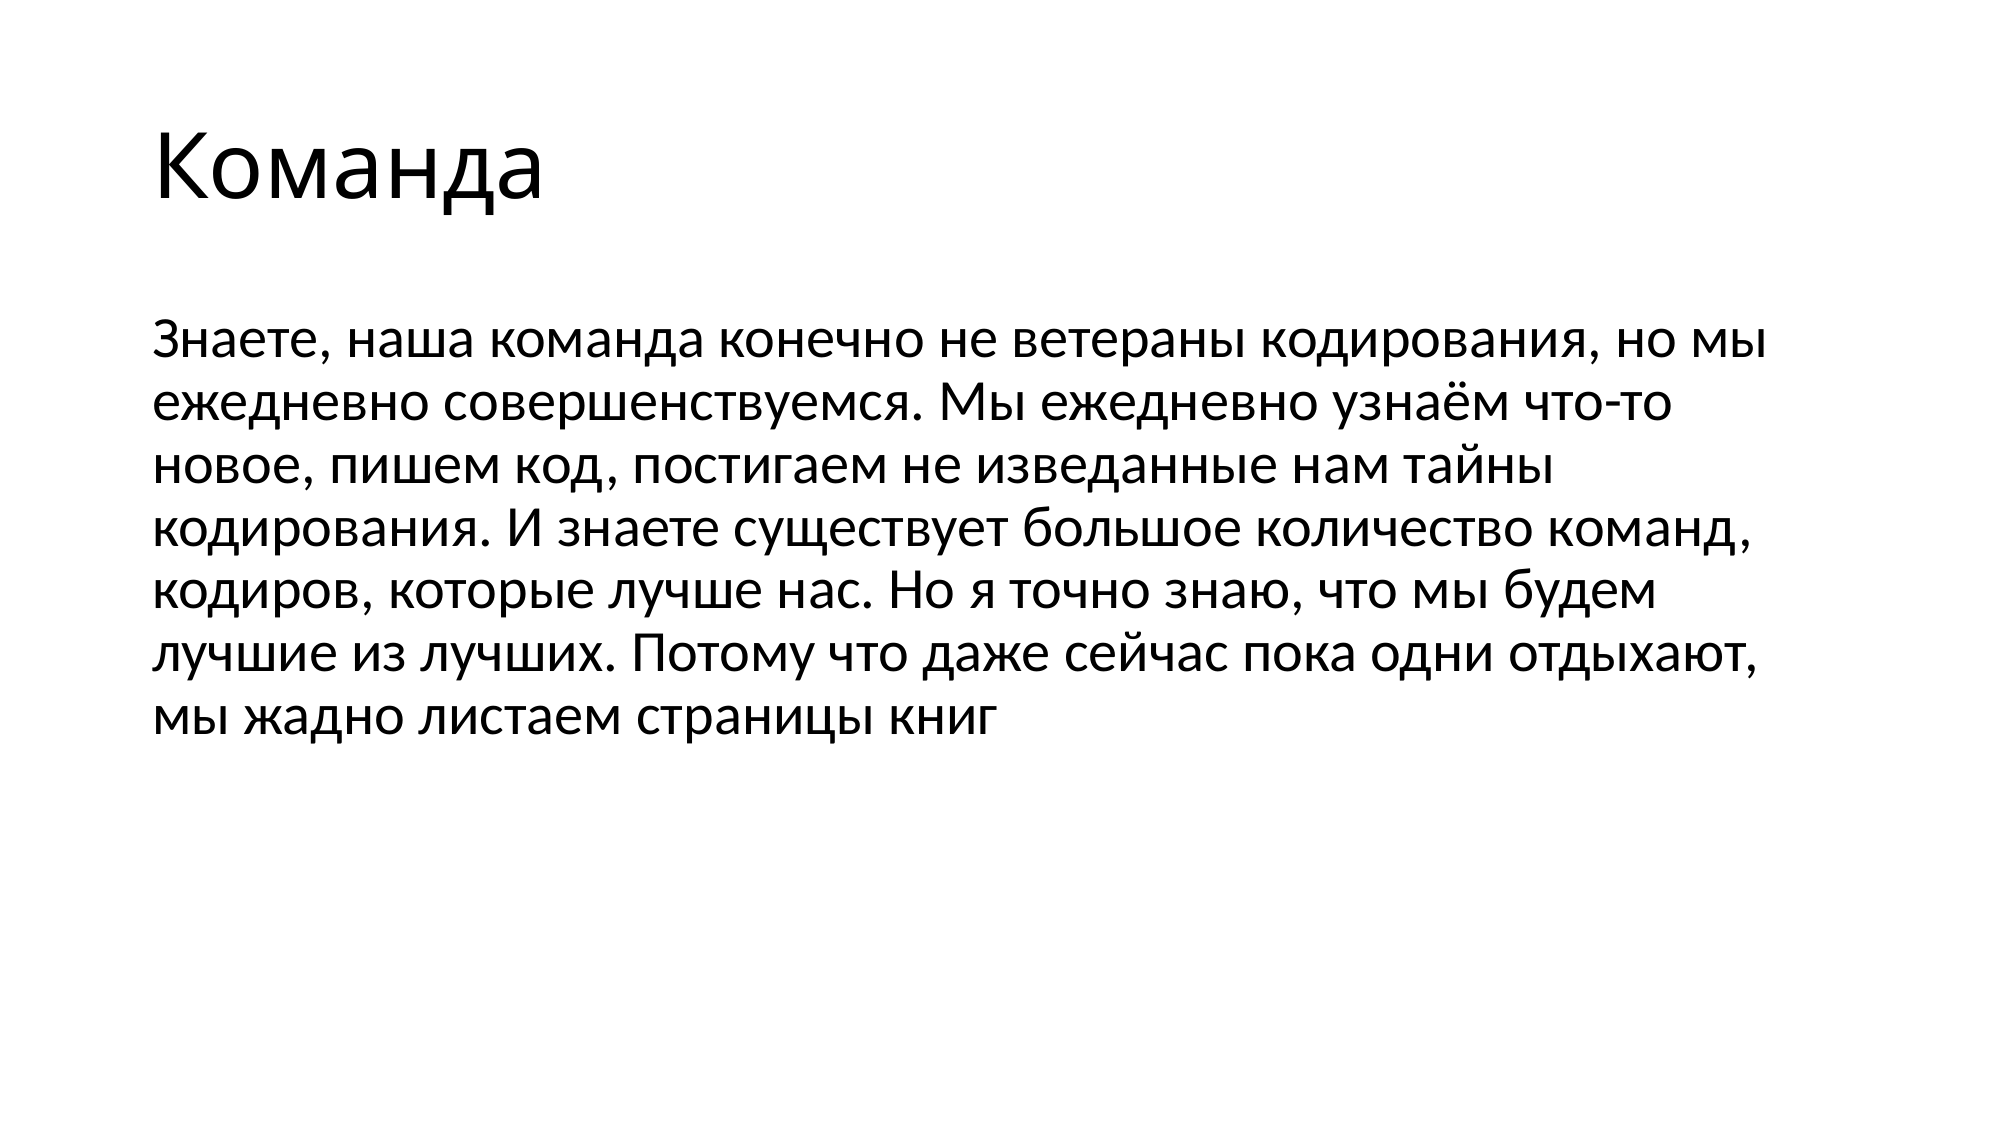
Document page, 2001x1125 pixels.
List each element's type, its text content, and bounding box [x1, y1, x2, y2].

text_box Команда [137, 59, 1863, 278]
text_box Знаете, наша команда конечно не ветераны кодирования, но мы ежедневно совершенствуемся. Мы ежедневно узнаём что-то новое, пишем код, постигаем не изведанные нам тайны кодирования. И знаете существует большое количество команд, кодиров, которые лучше нас. Но я точно знаю, что мы будем лучшие из лучших. Потому что даже сейчас пока одни отдыхают, мы жадно листаем страницы книг [137, 299, 1863, 1014]
